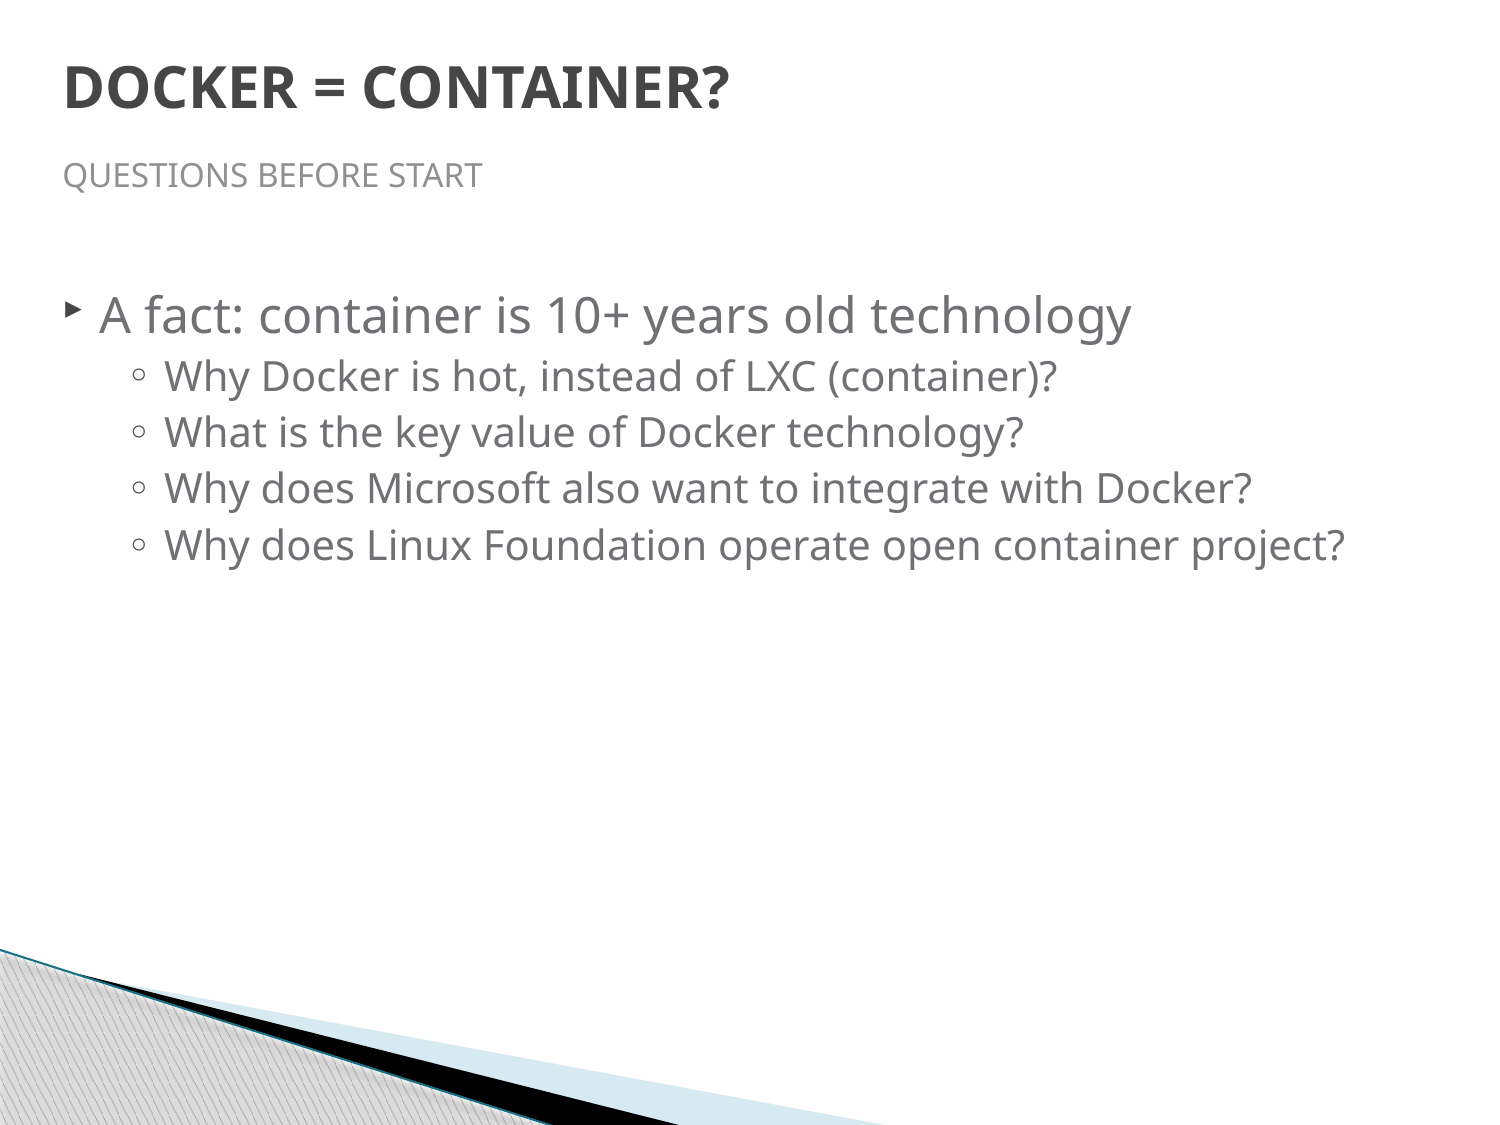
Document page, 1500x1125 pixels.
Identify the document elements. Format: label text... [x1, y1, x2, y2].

list A fact: container is 10+ years old technology Why Docker is hot, instead of LXC (container)? What is the key value of Docker technology? Why does Microsoft also want to integrate with Docker? Why does Linux Foundation operate open container project? [62, 283, 1450, 991]
subtitle Questions before start [62, 153, 1449, 220]
title Docker = Container? [62, 50, 1450, 150]
